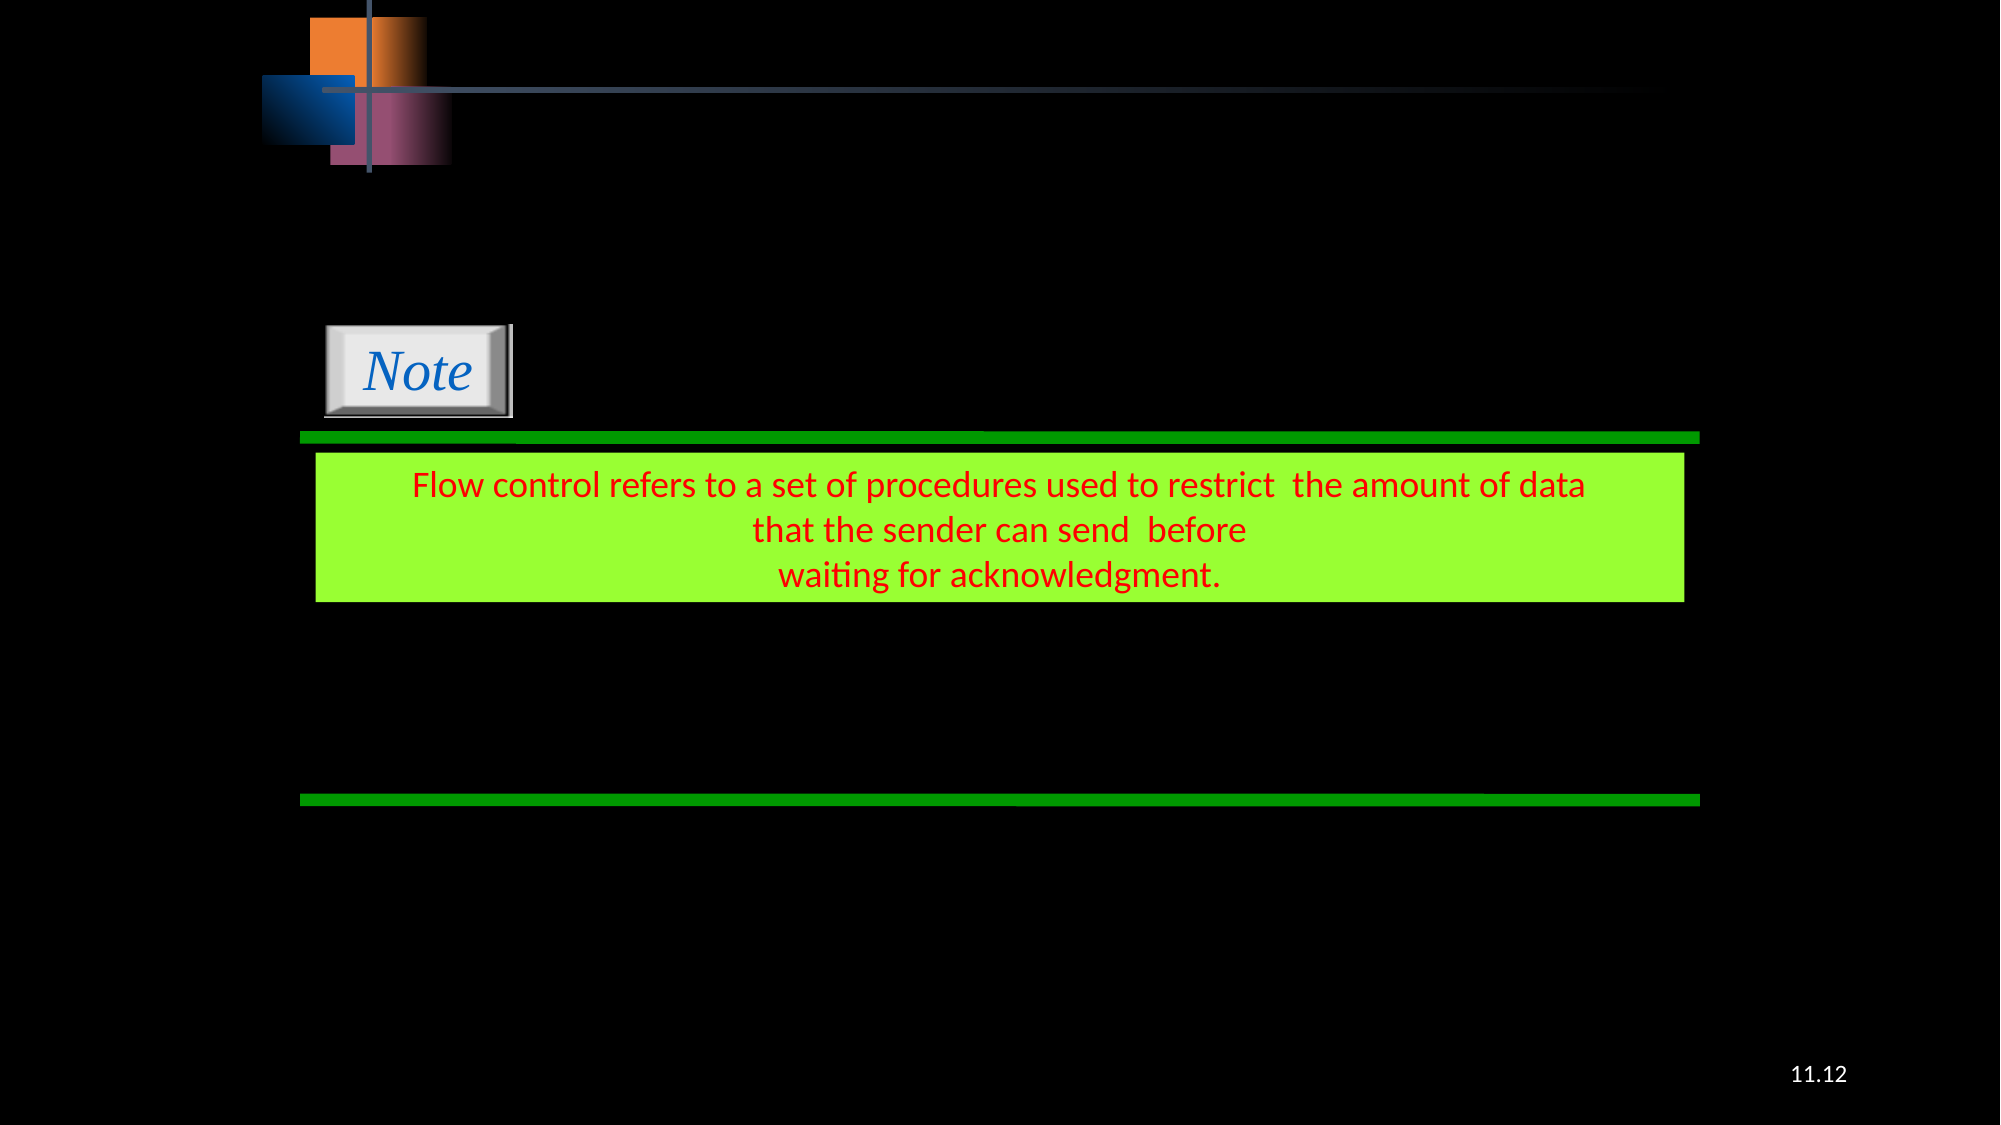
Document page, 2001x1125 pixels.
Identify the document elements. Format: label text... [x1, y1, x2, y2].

text_box [372, 17, 427, 86]
text_box [310, 17, 366, 86]
text_box [322, 87, 1673, 93]
text_box [262, 75, 355, 145]
slide_number 11.12 [1412, 1042, 1863, 1103]
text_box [299, 437, 1700, 800]
text_box [391, 93, 452, 165]
text_box [372, 93, 391, 165]
text_box [330, 93, 366, 165]
text_box [366, 0, 372, 87]
text_box [366, 93, 372, 173]
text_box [324, 324, 513, 418]
